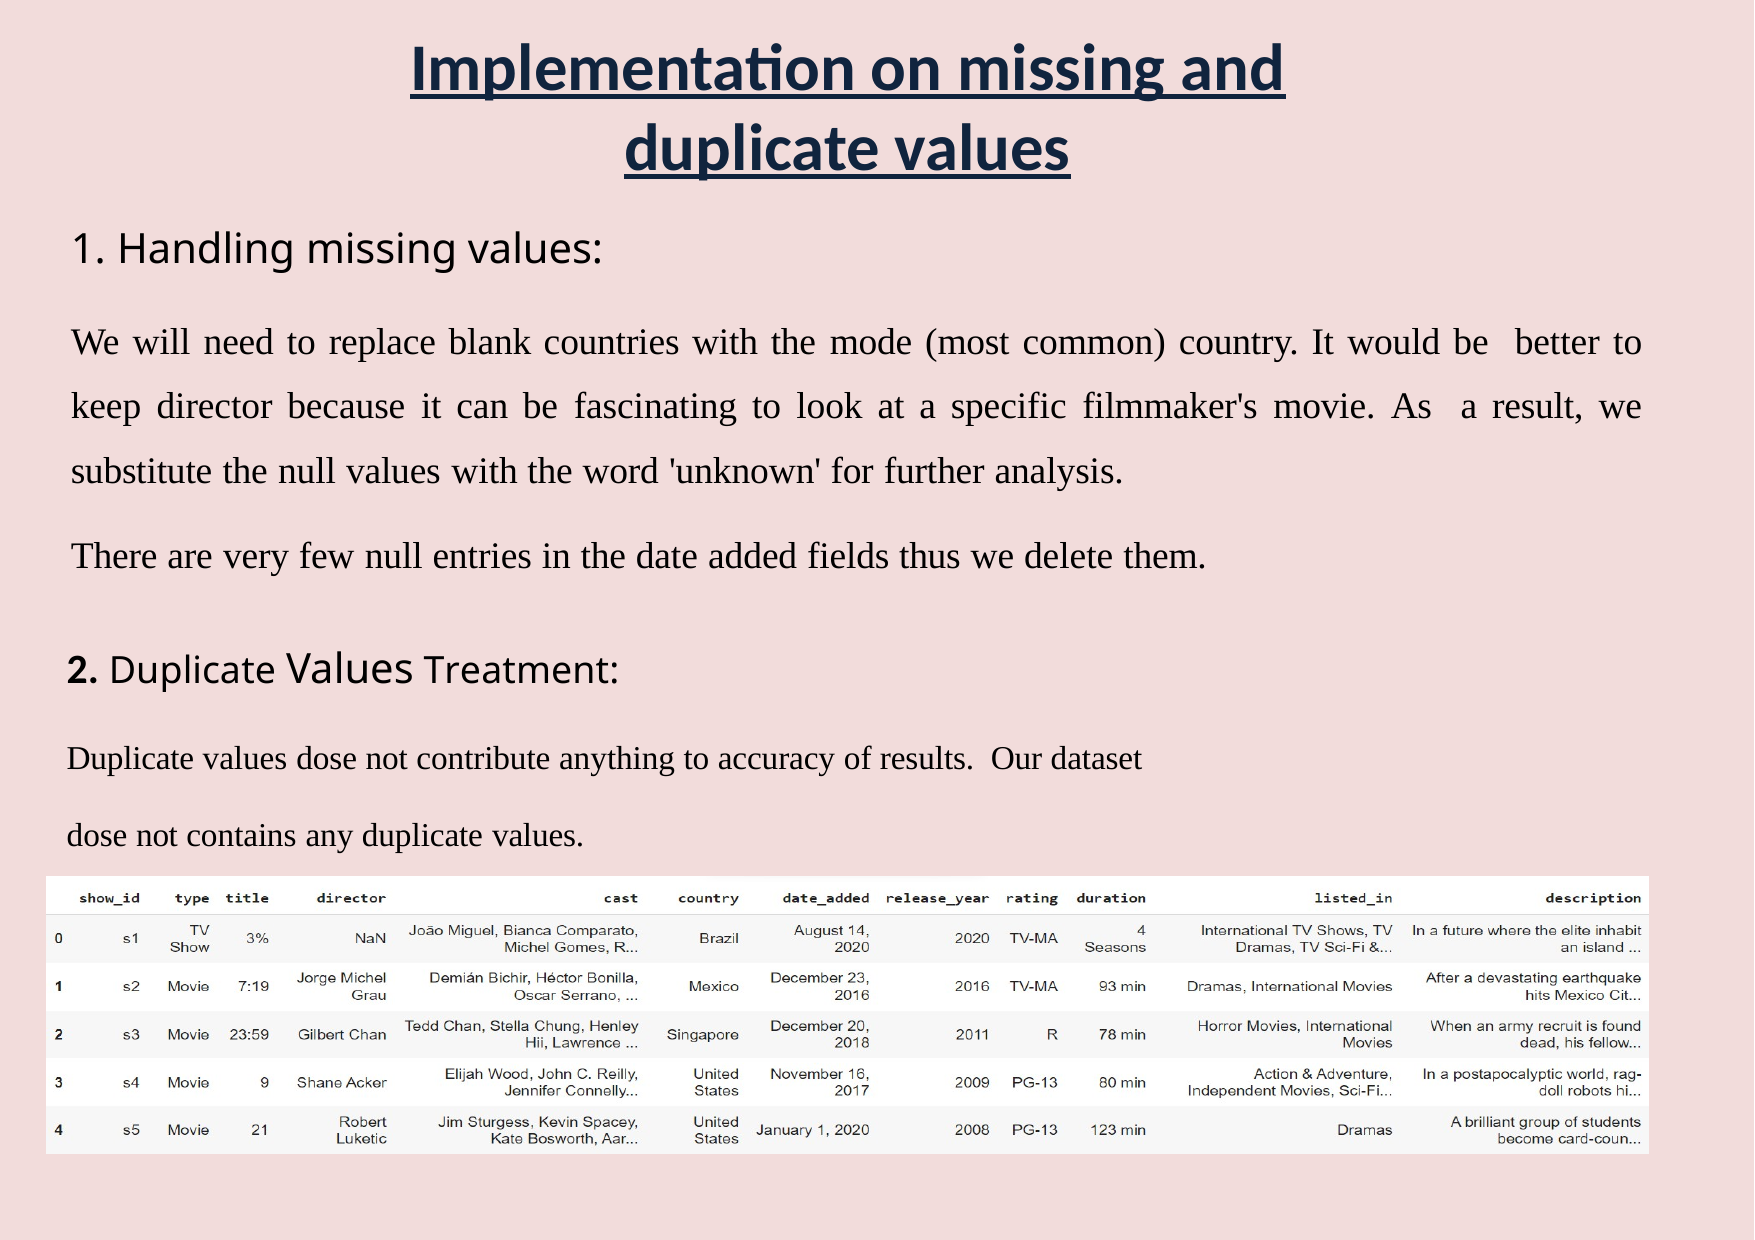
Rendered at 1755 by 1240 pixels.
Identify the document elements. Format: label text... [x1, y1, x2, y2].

picture [46, 876, 1650, 1155]
text_box 2. Duplicate Values Treatment: Duplicate values dose not contribute anything to accuracy of results. Our dataset dose not contains any duplicate values. [64, 648, 1199, 853]
text_box Implementation on missing and duplicate values [291, 15, 1404, 191]
text_box 1. Handling missing values: We will need to replace blank countries with the mode (most common) country. It would be better to keep director because it can be fascinating to look at a specific filmmaker's movie. As a result, we substitute the null values with the word 'unknown' for further analysis. There are very few null entries in the date added fields thus we delete them. [68, 219, 1643, 577]
